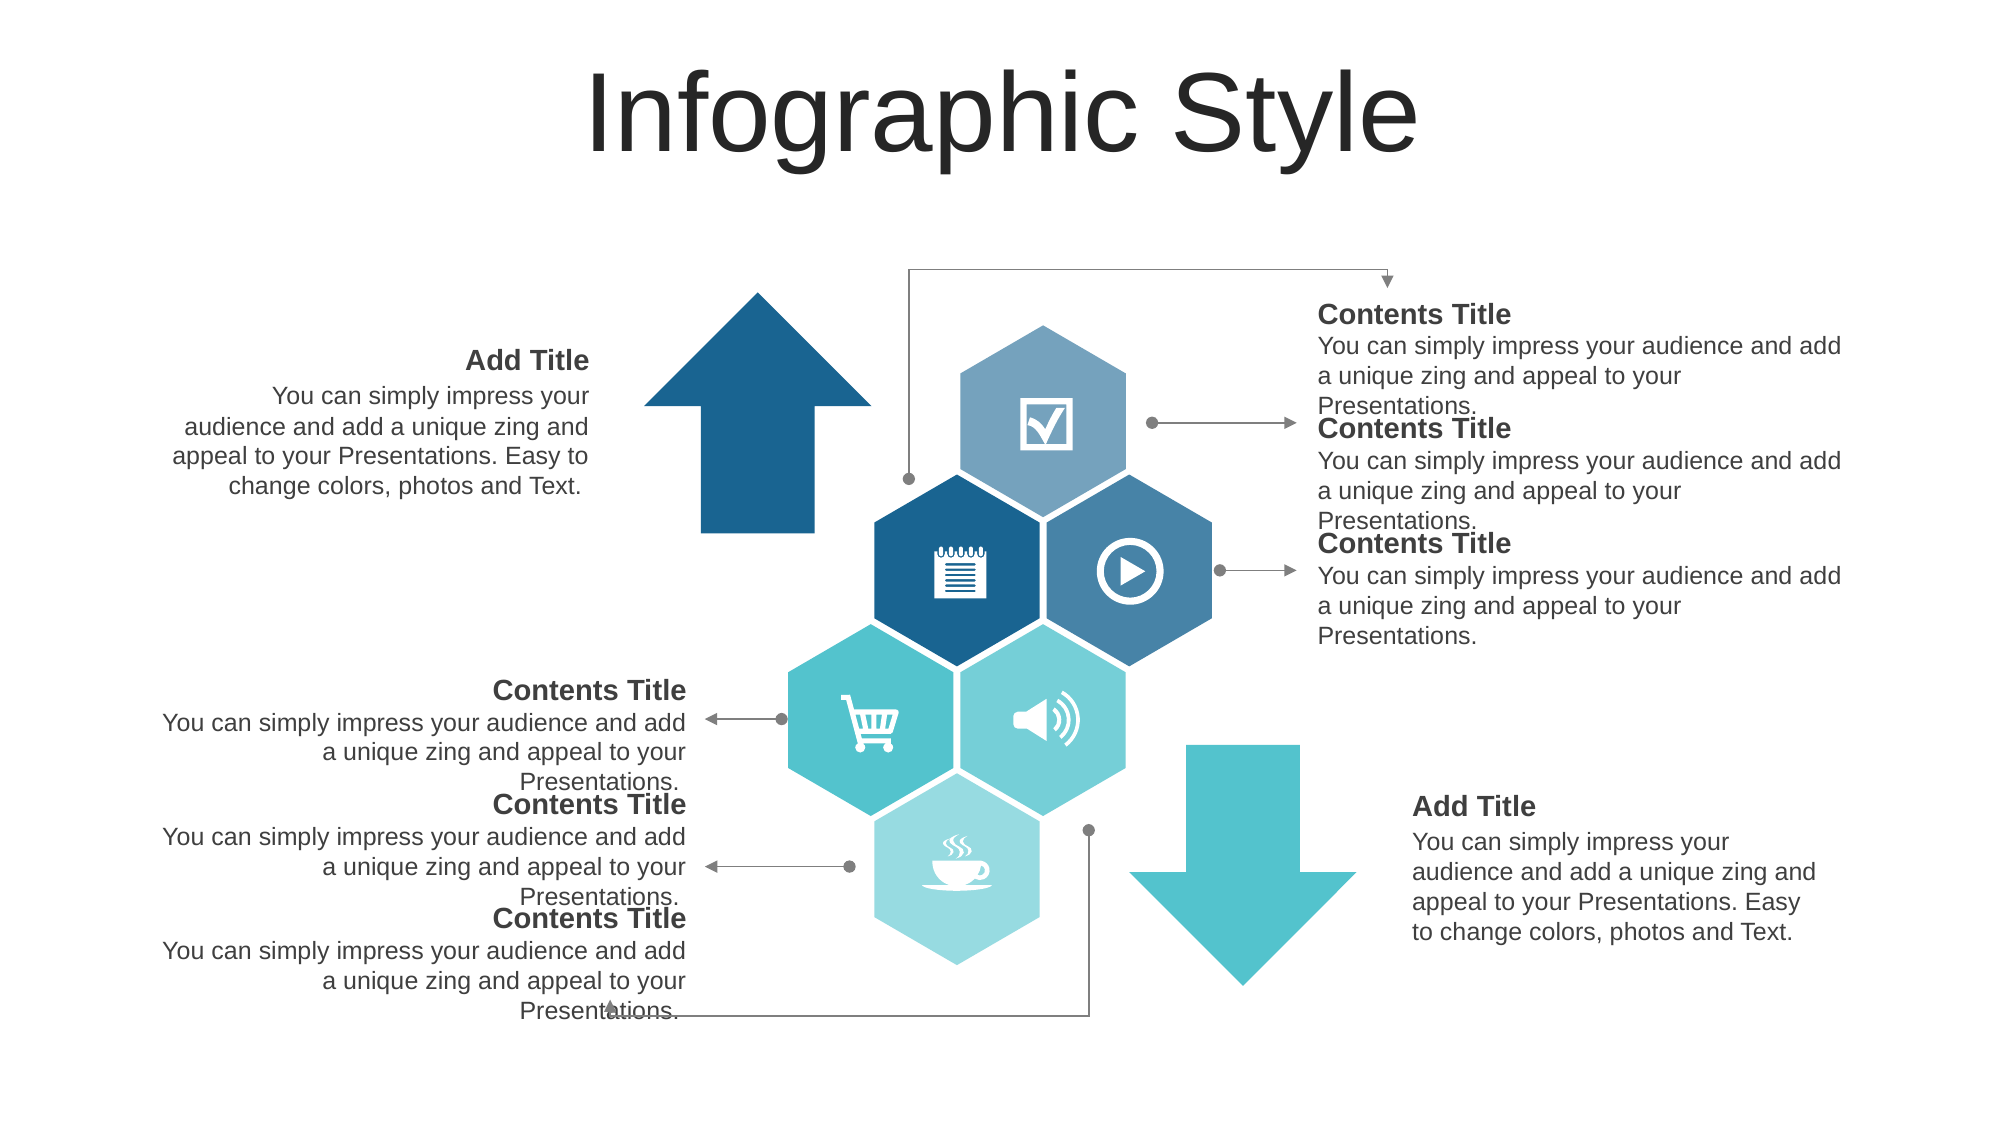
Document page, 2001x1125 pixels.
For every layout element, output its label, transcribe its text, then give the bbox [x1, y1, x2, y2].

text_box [1302, 517, 1858, 628]
text_box [708, 712, 782, 726]
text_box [1396, 779, 1843, 956]
text_box [1218, 744, 1357, 986]
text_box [155, 333, 605, 510]
text_box [1218, 416, 1297, 429]
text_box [1302, 287, 1858, 398]
list Infographic Style [53, 55, 1952, 175]
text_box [787, 325, 1213, 966]
text_box [603, 938, 1090, 1017]
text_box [145, 892, 703, 1003]
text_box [145, 663, 703, 775]
text_box [1218, 564, 1297, 577]
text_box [145, 777, 703, 889]
text_box [908, 269, 1394, 356]
text_box [644, 292, 789, 534]
text_box [708, 860, 782, 873]
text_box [1302, 402, 1858, 513]
